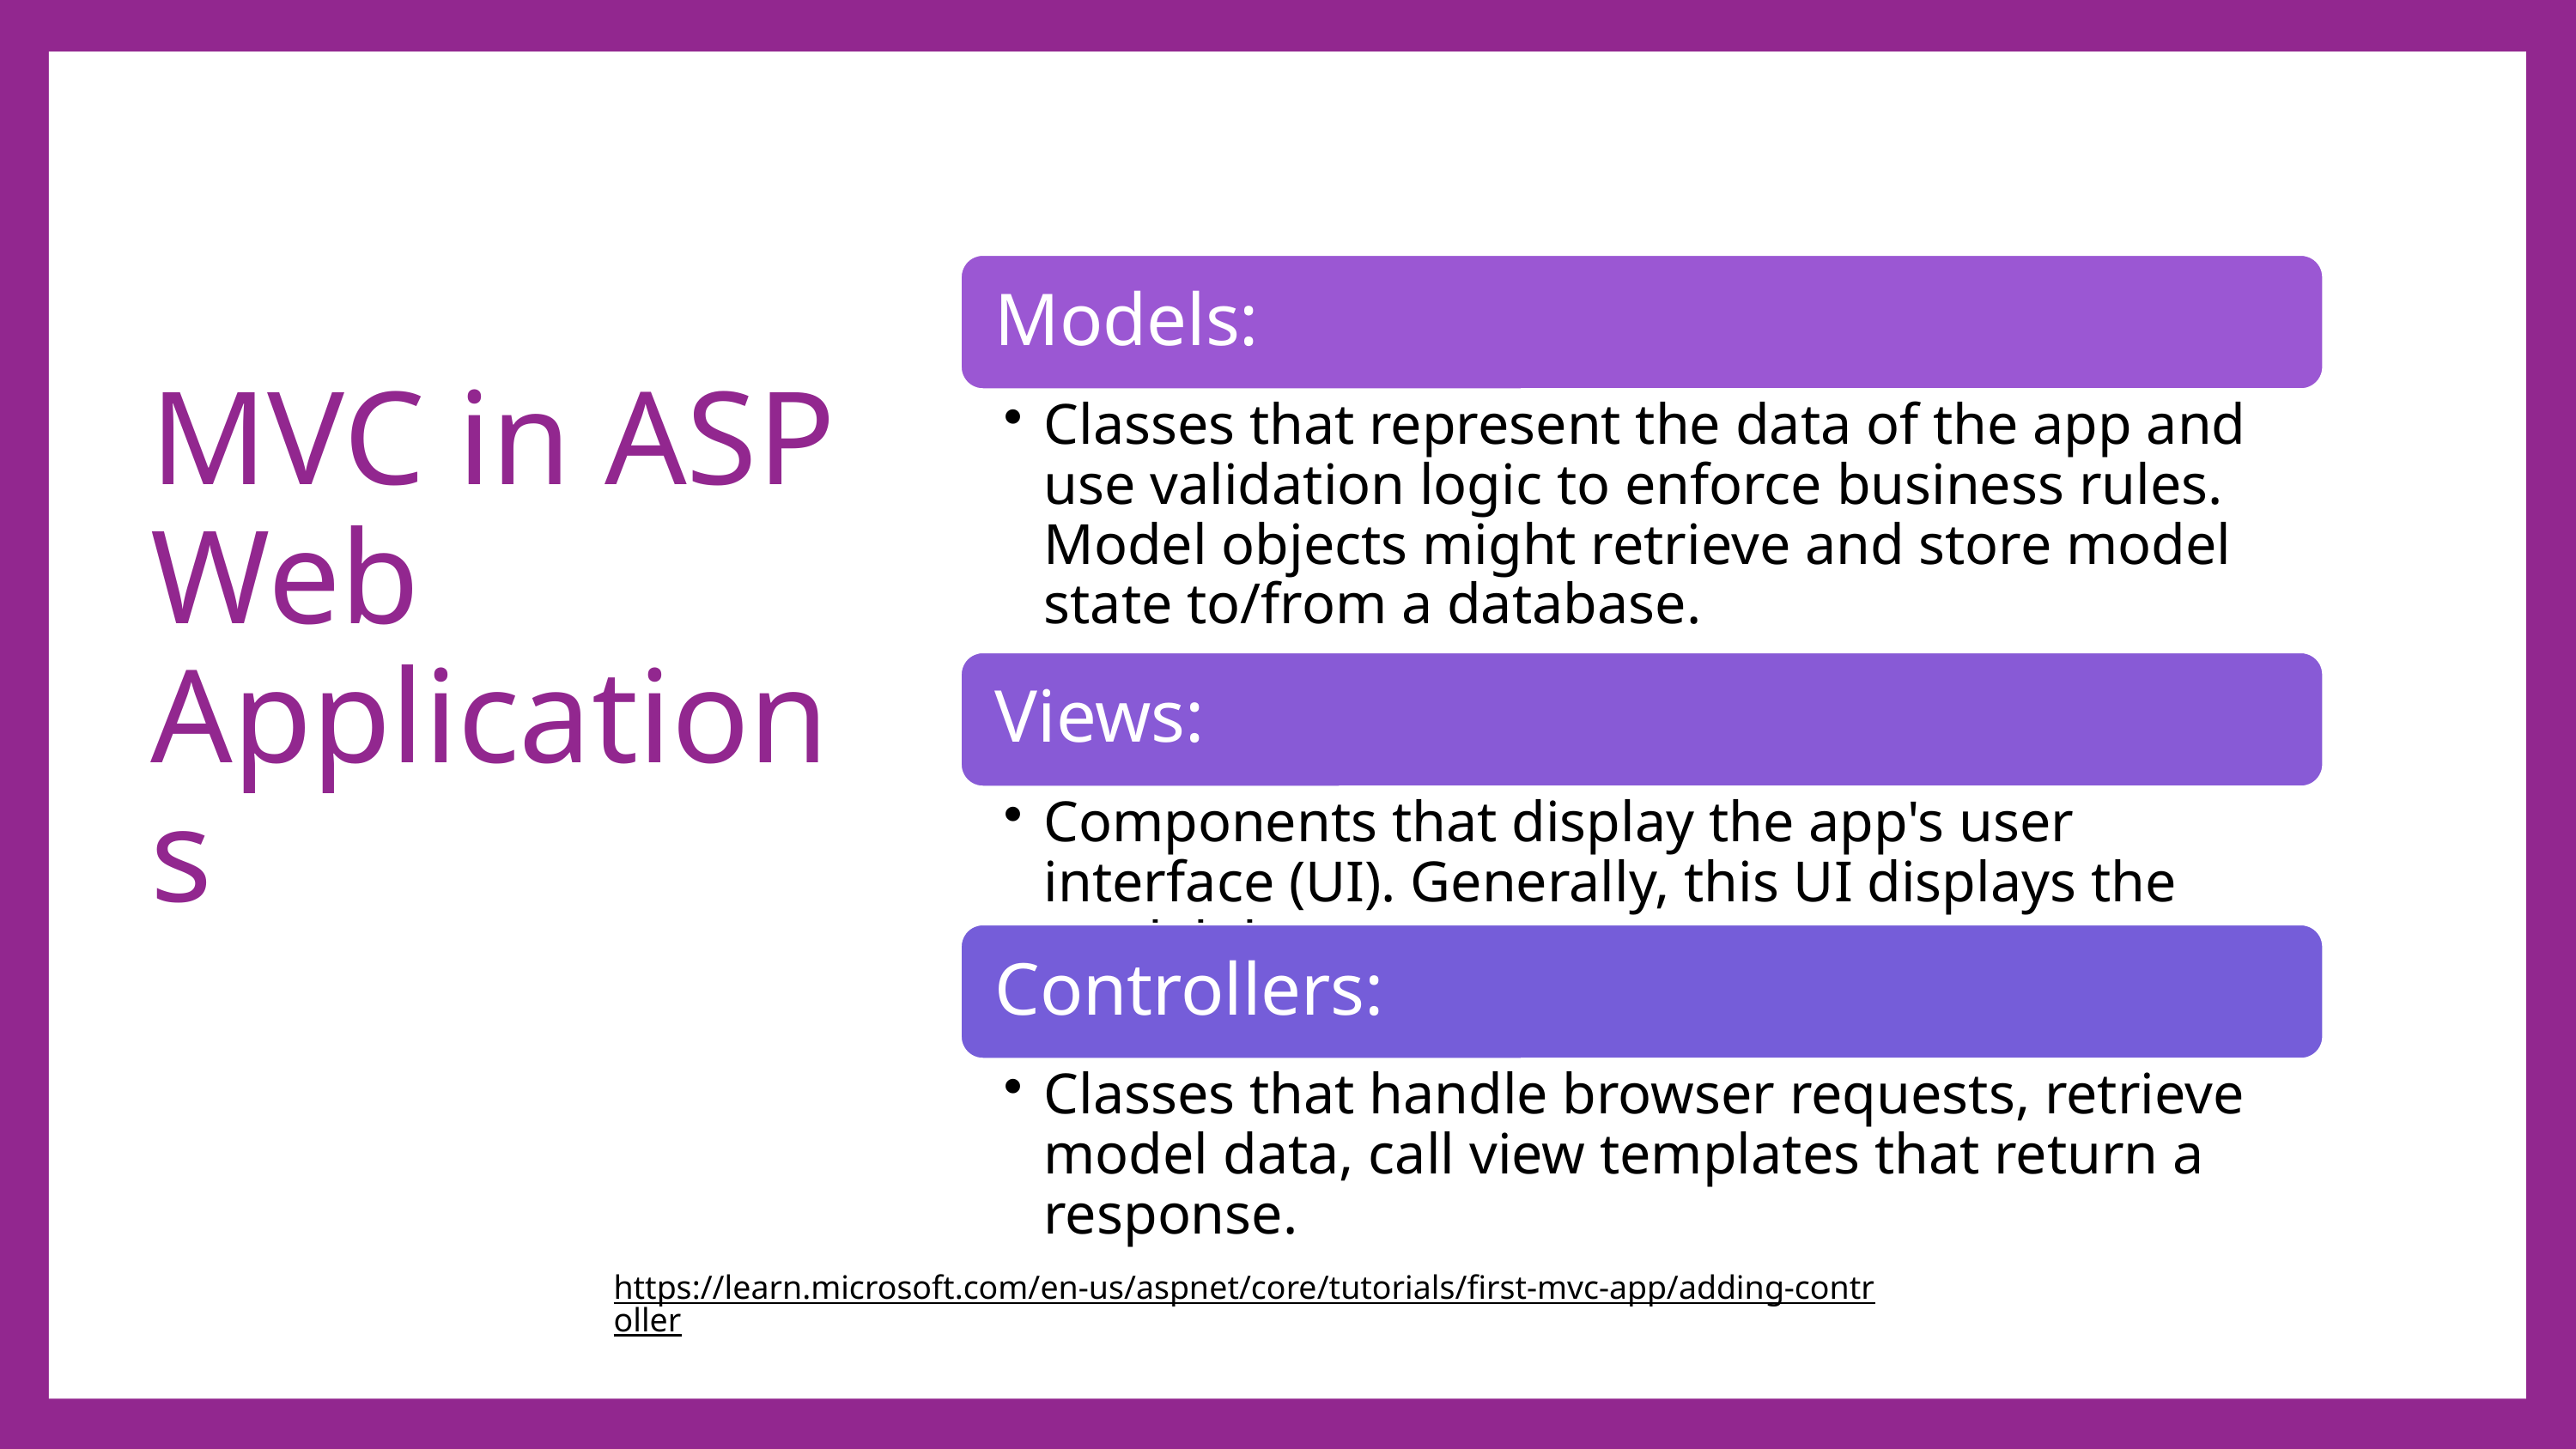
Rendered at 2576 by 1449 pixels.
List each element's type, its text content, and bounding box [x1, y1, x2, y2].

text_box https://learn.microsoft.com/en-us/aspnet/core/tutorials/first-mvc-app/adding-controller [600, 1260, 1889, 1356]
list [960, 252, 2324, 1197]
title MVC in ASP Web Applications [137, 129, 849, 1313]
